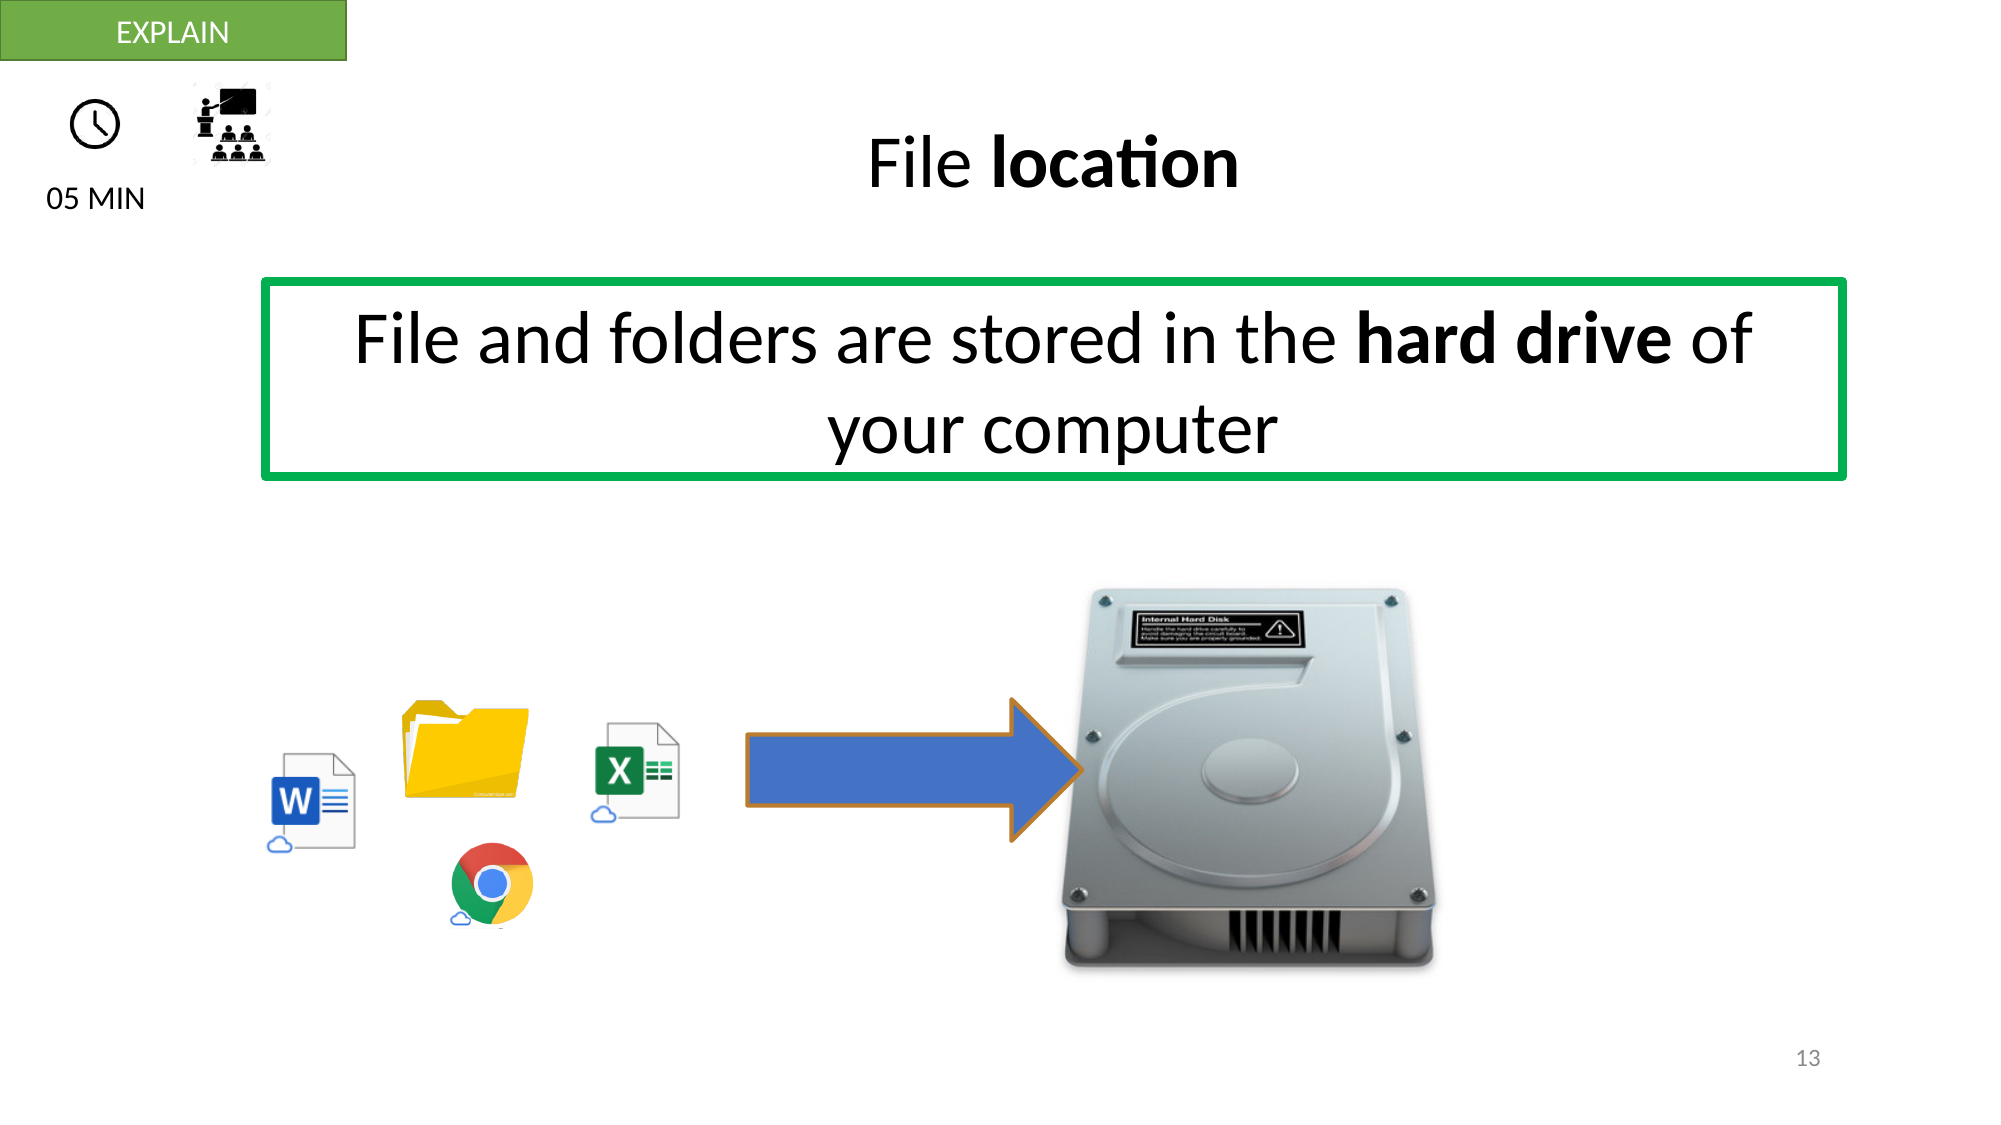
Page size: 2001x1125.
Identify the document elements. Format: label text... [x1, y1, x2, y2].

text_box File and folders are stored in the hard drive of your computer [265, 281, 1843, 477]
text_box 05 MIN [25, 166, 167, 227]
picture [449, 837, 537, 930]
picture [260, 745, 373, 857]
picture [402, 699, 529, 798]
picture [586, 711, 695, 827]
picture [65, 94, 125, 156]
picture [193, 82, 271, 167]
text_box EXPLAIN [0, 0, 347, 60]
text_box File location [502, 112, 1605, 228]
slide_number 13 [1720, 1013, 1841, 1100]
picture [1035, 574, 1458, 988]
text_box [747, 699, 1035, 841]
